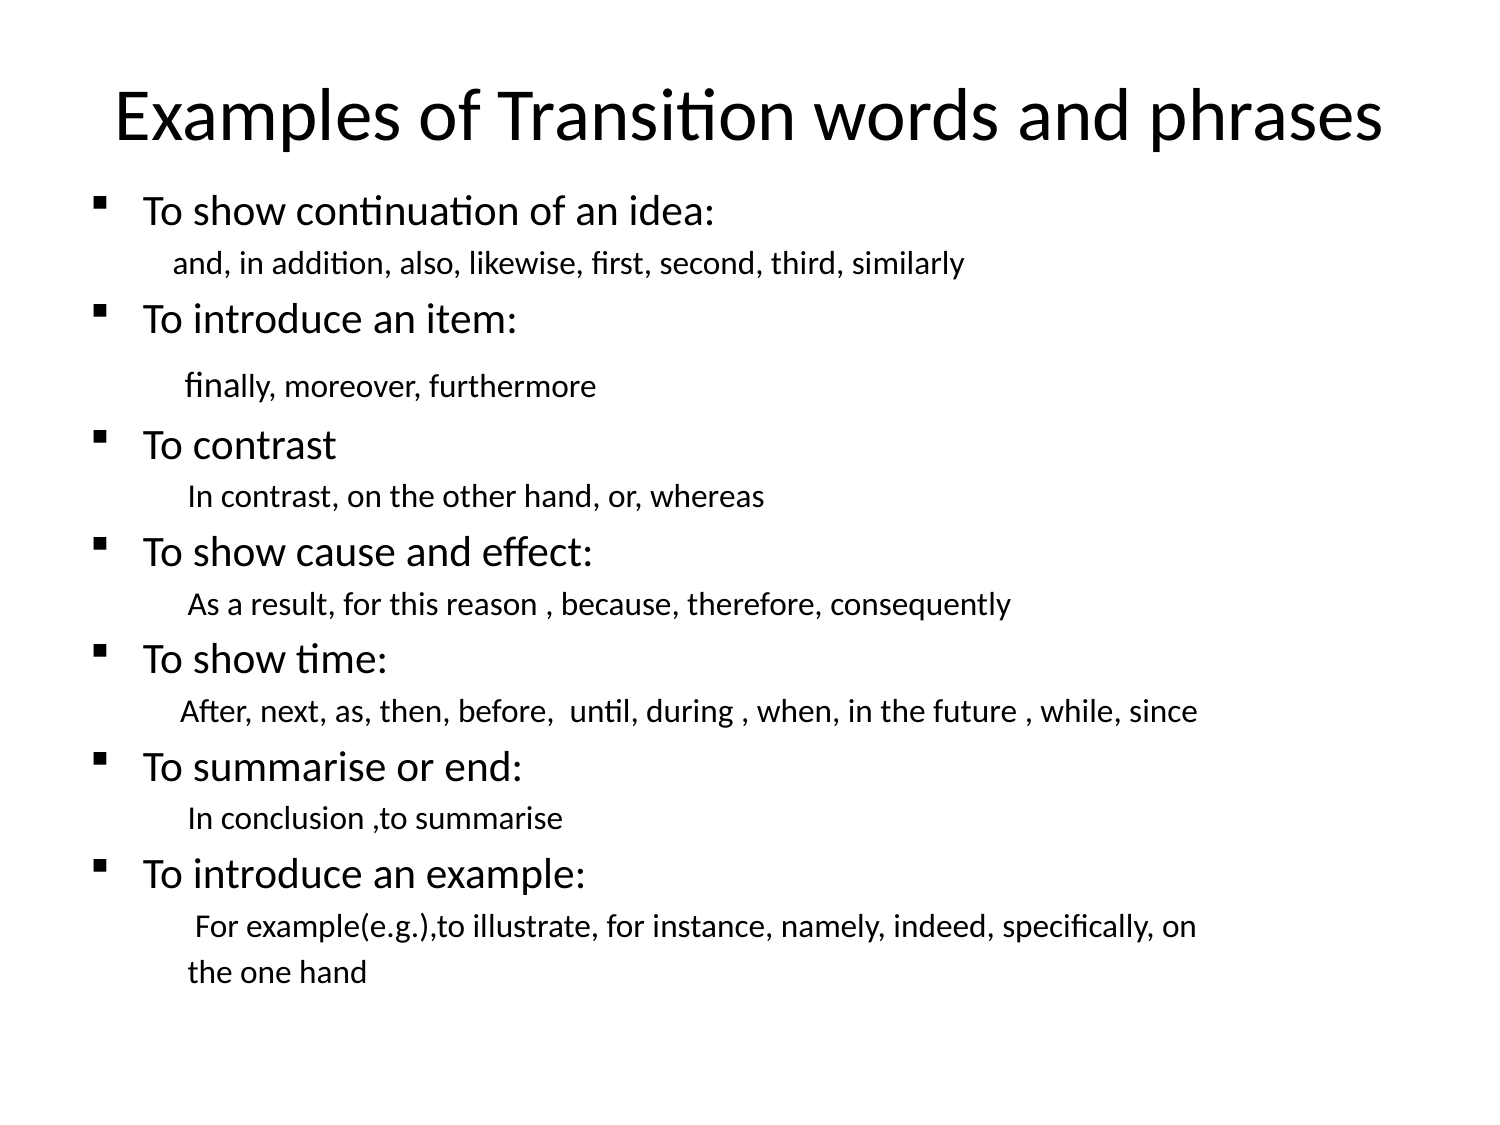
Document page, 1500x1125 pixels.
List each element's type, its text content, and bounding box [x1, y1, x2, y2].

list To show continuation of an idea: and, in addition, also, likewise, first, second, third, similarly To introduce an item: finally, moreover, furthermore To contrast In contrast, on the other hand, or, whereas To show cause and effect: As a result, for this reason , because, therefore, consequently To show time: After, next, as, then, before, until, during , when, in the future , while, since To summarise or end: In conclusion ,to summarise To introduce an example: For example(e.g.),to illustrate, for instance, namely, indeed, specifically, on the one hand [75, 174, 1425, 1005]
title Examples of Transition words and phrases [75, 45, 1425, 174]
